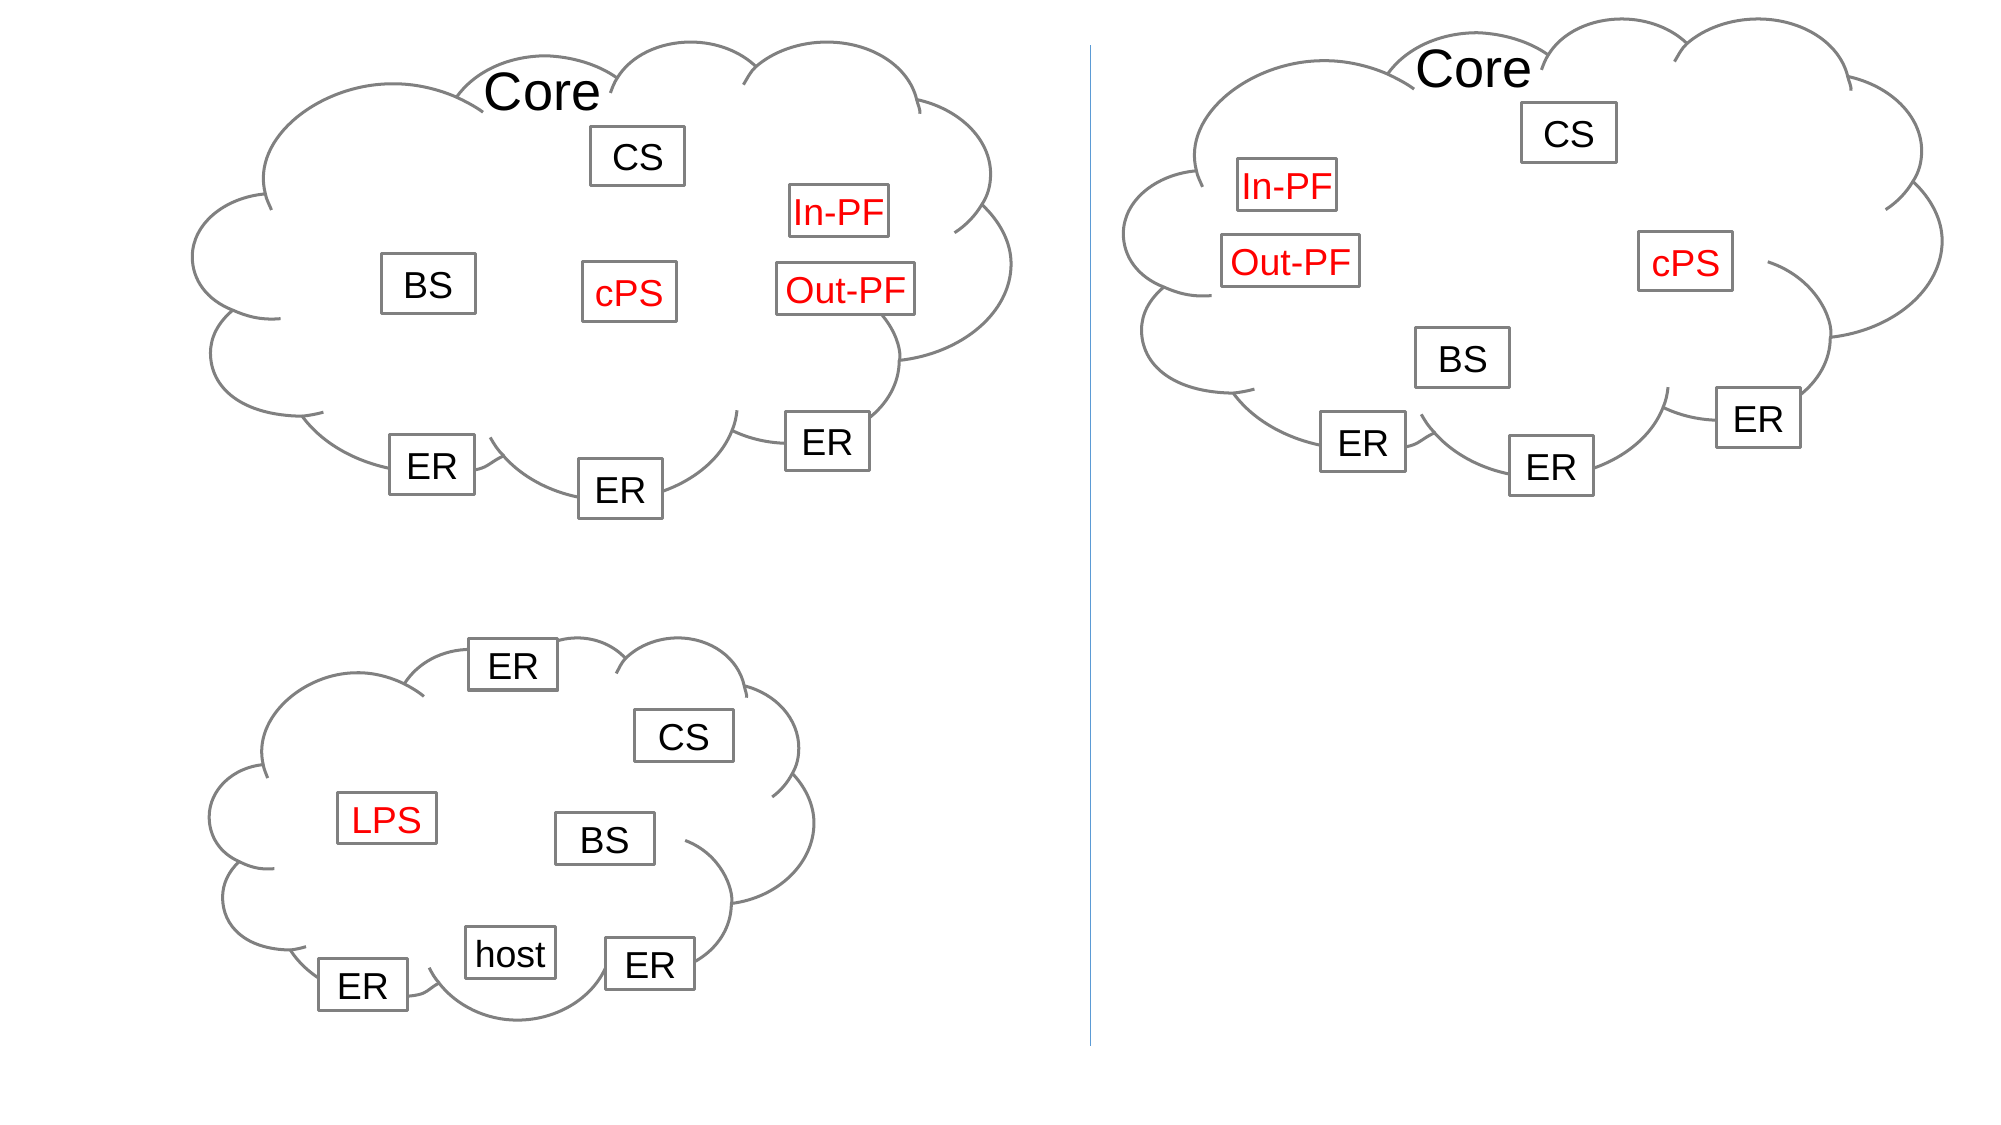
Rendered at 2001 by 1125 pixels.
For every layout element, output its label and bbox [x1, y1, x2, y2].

text_box [1123, 18, 1943, 496]
text_box [209, 637, 814, 1021]
text_box [192, 41, 1012, 519]
